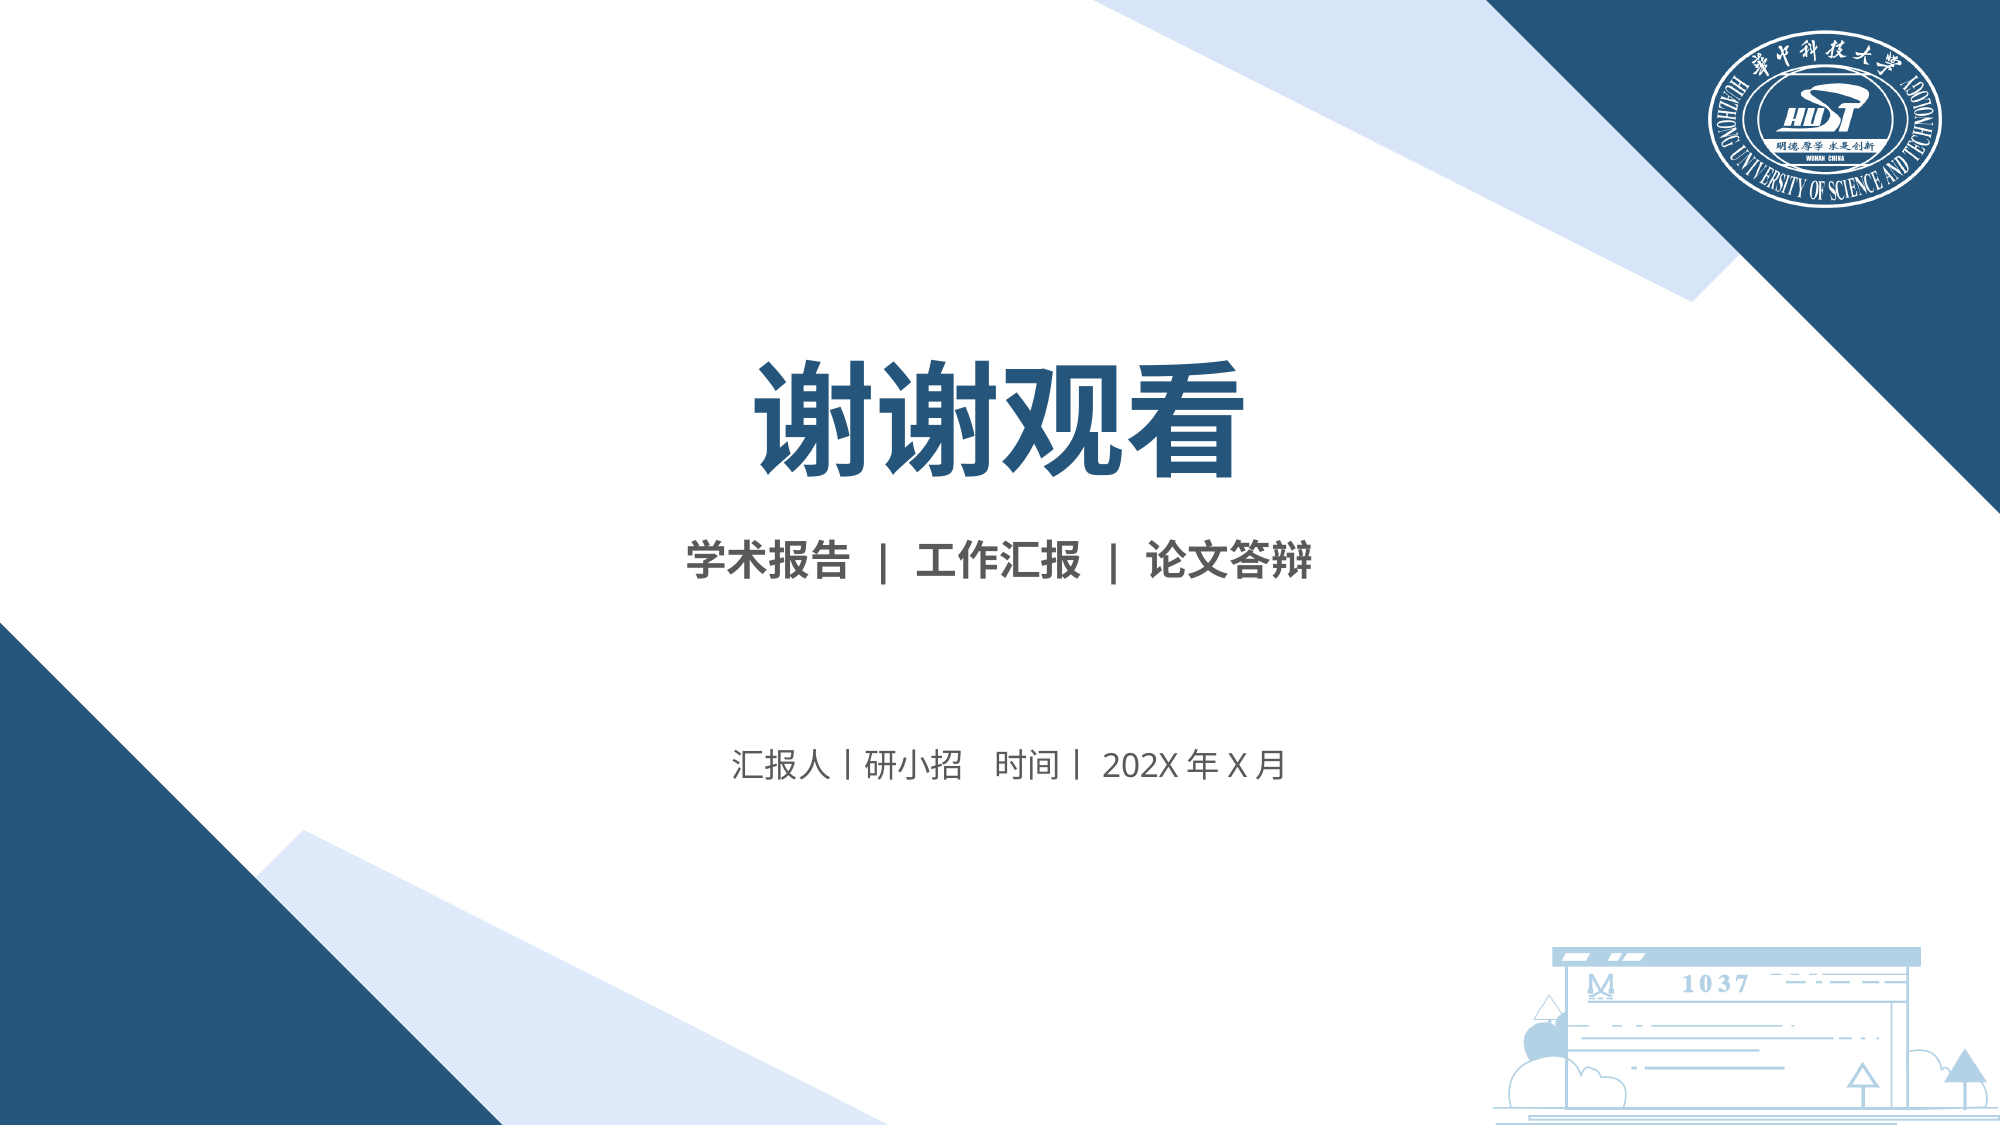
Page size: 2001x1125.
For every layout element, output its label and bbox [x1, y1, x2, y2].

text_box [352, 333, 1648, 792]
picture [1493, 947, 2000, 1125]
text_box [1222, 0, 2000, 514]
text_box [0, 617, 773, 1125]
